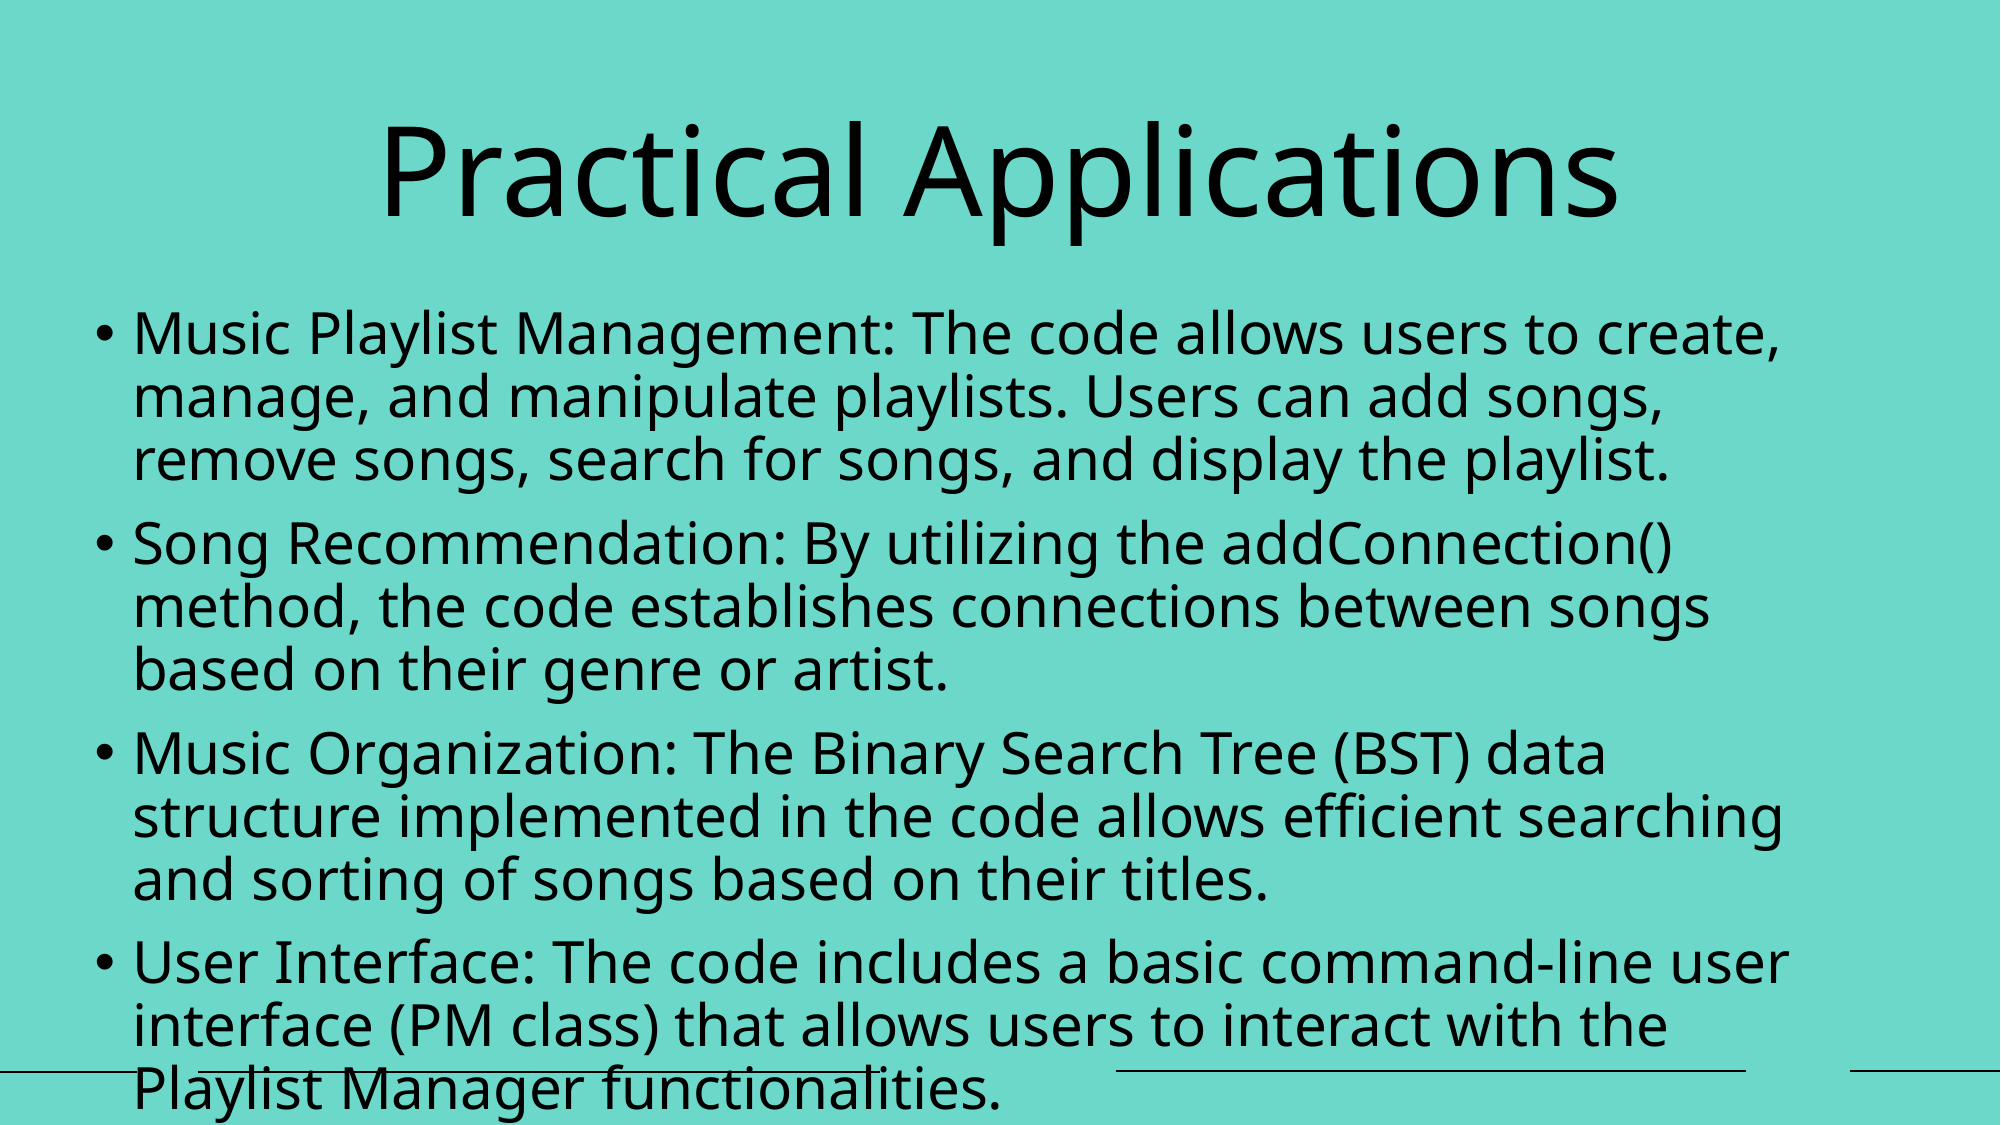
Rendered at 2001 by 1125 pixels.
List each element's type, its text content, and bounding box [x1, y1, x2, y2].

title Practical Applications [187, 83, 1813, 251]
list Music Playlist Management: The code allows users to create, manage, and manipulate playlists. Users can add songs, remove songs, search for songs, and display the playlist. Song Recommendation: By utilizing the addConnection() method, the code establishes connections between songs based on their genre or artist. Music Organization: The Binary Search Tree (BST) data structure implemented in the code allows efficient searching and sorting of songs based on their titles. User Interface: The code includes a basic command-line user interface (PM class) that allows users to interact with the Playlist Manager functionalities. [79, 296, 1884, 980]
